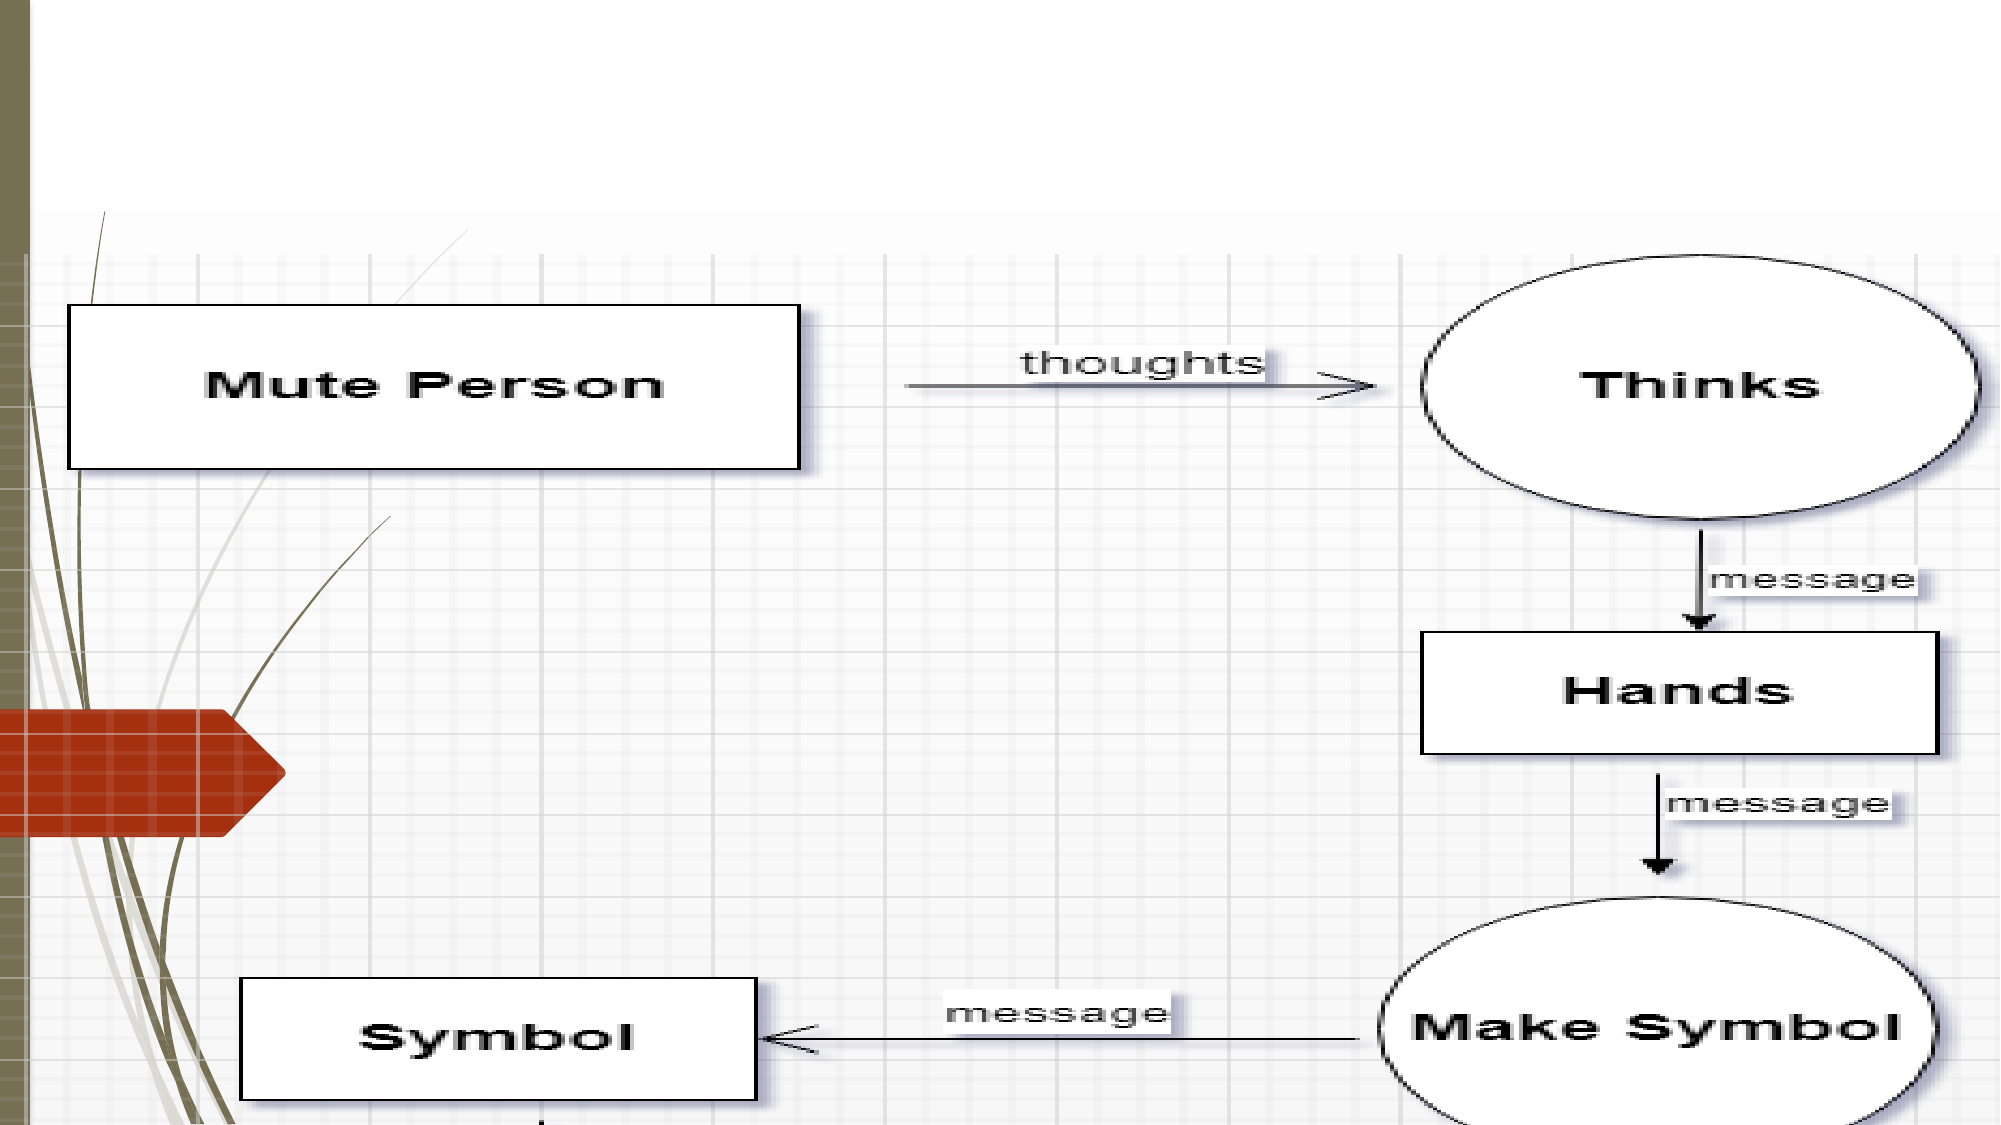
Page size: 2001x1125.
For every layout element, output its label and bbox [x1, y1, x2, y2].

picture [0, 254, 2000, 1125]
